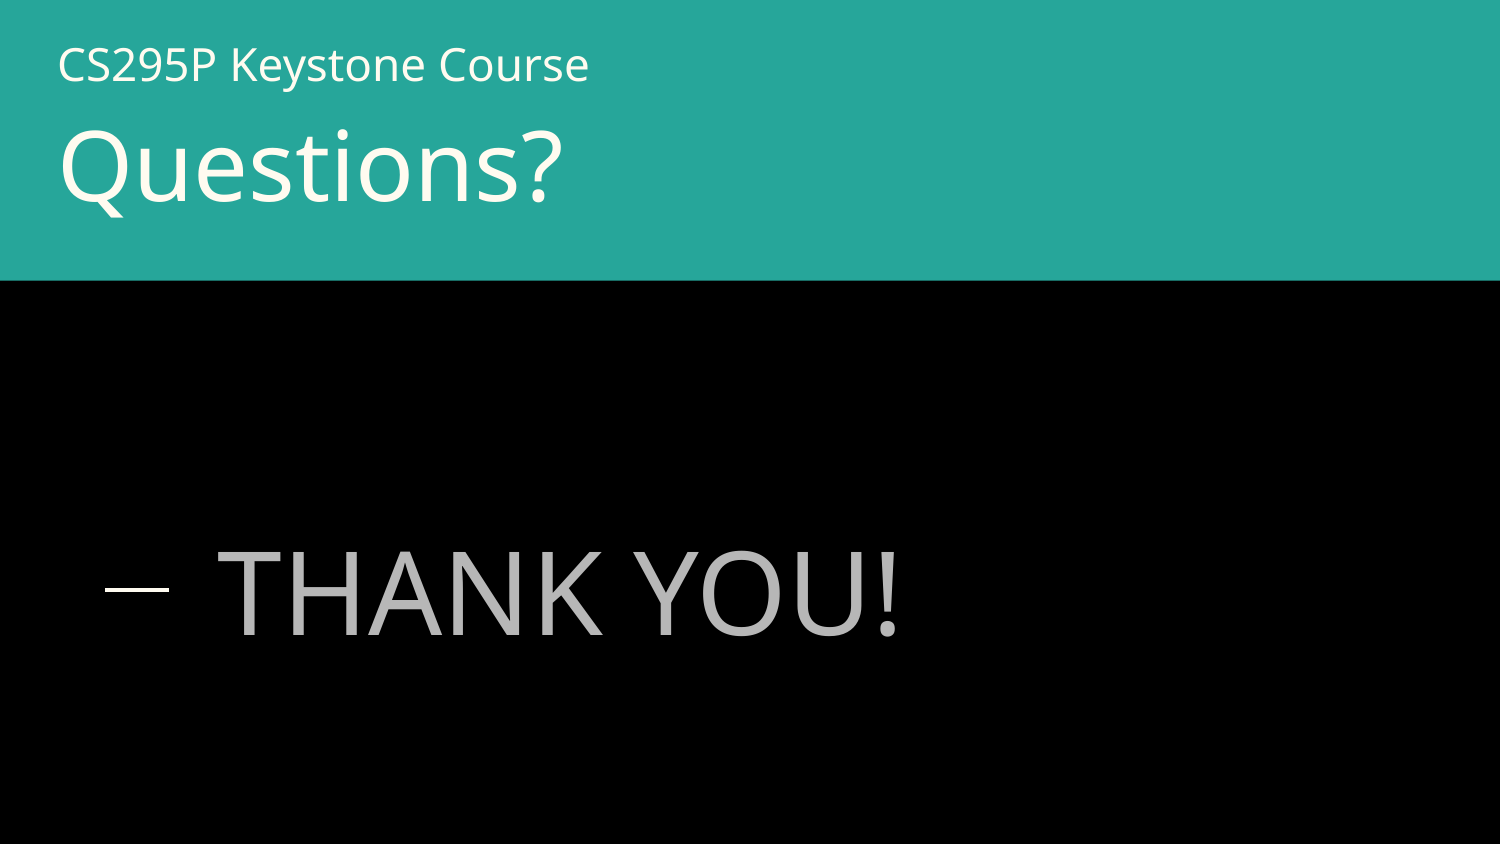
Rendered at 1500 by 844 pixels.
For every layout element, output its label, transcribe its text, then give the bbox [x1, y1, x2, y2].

subtitle THANK YOU! [202, 504, 1500, 675]
title Questions? [42, 121, 1374, 236]
text_box CS295P Keystone Course [42, 20, 680, 211]
